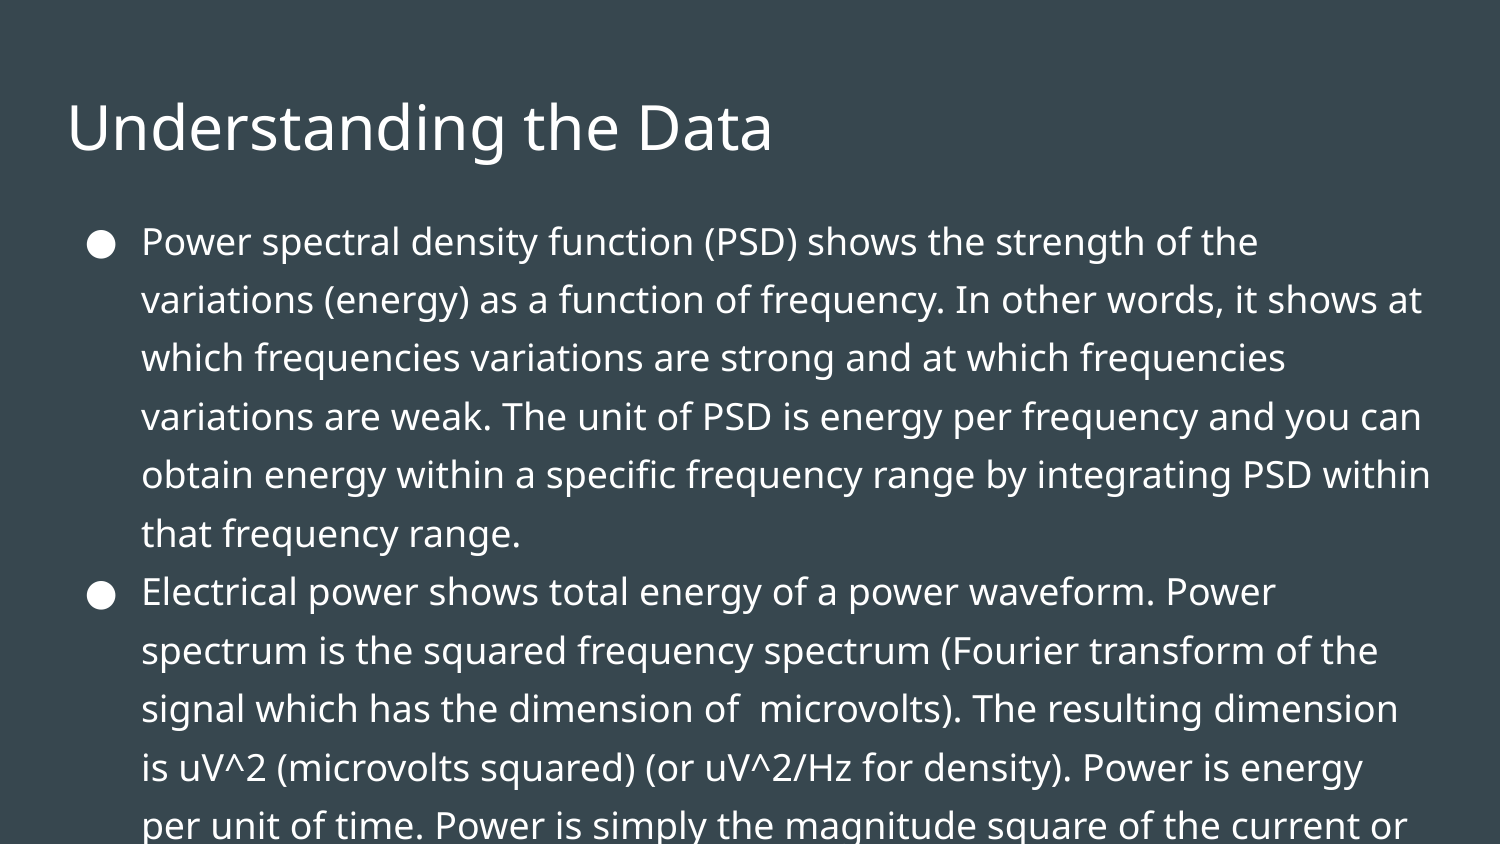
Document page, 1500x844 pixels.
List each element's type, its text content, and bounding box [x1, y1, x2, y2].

title Understanding the Data [51, 72, 1449, 167]
list Power spectral density function (PSD) shows the strength of the variations (energy) as a function of frequency. In other words, it shows at which frequencies variations are strong and at which frequencies variations are weak. The unit of PSD is energy per frequency and you can obtain energy within a specific frequency range by integrating PSD within that frequency range. Electrical power shows total energy of a power waveform. Power spectrum is the squared frequency spectrum (Fourier transform of the signal which has the dimension of microvolts). The resulting dimension is uV^2 (microvolts squared) (or uV^2/Hz for density). Power is energy per unit of time. Power is simply the magnitude square of the current or voltage in the signal. A power spectrum specifically defines the distribution of this magnitude with respect to frequency. [51, 189, 1449, 750]
